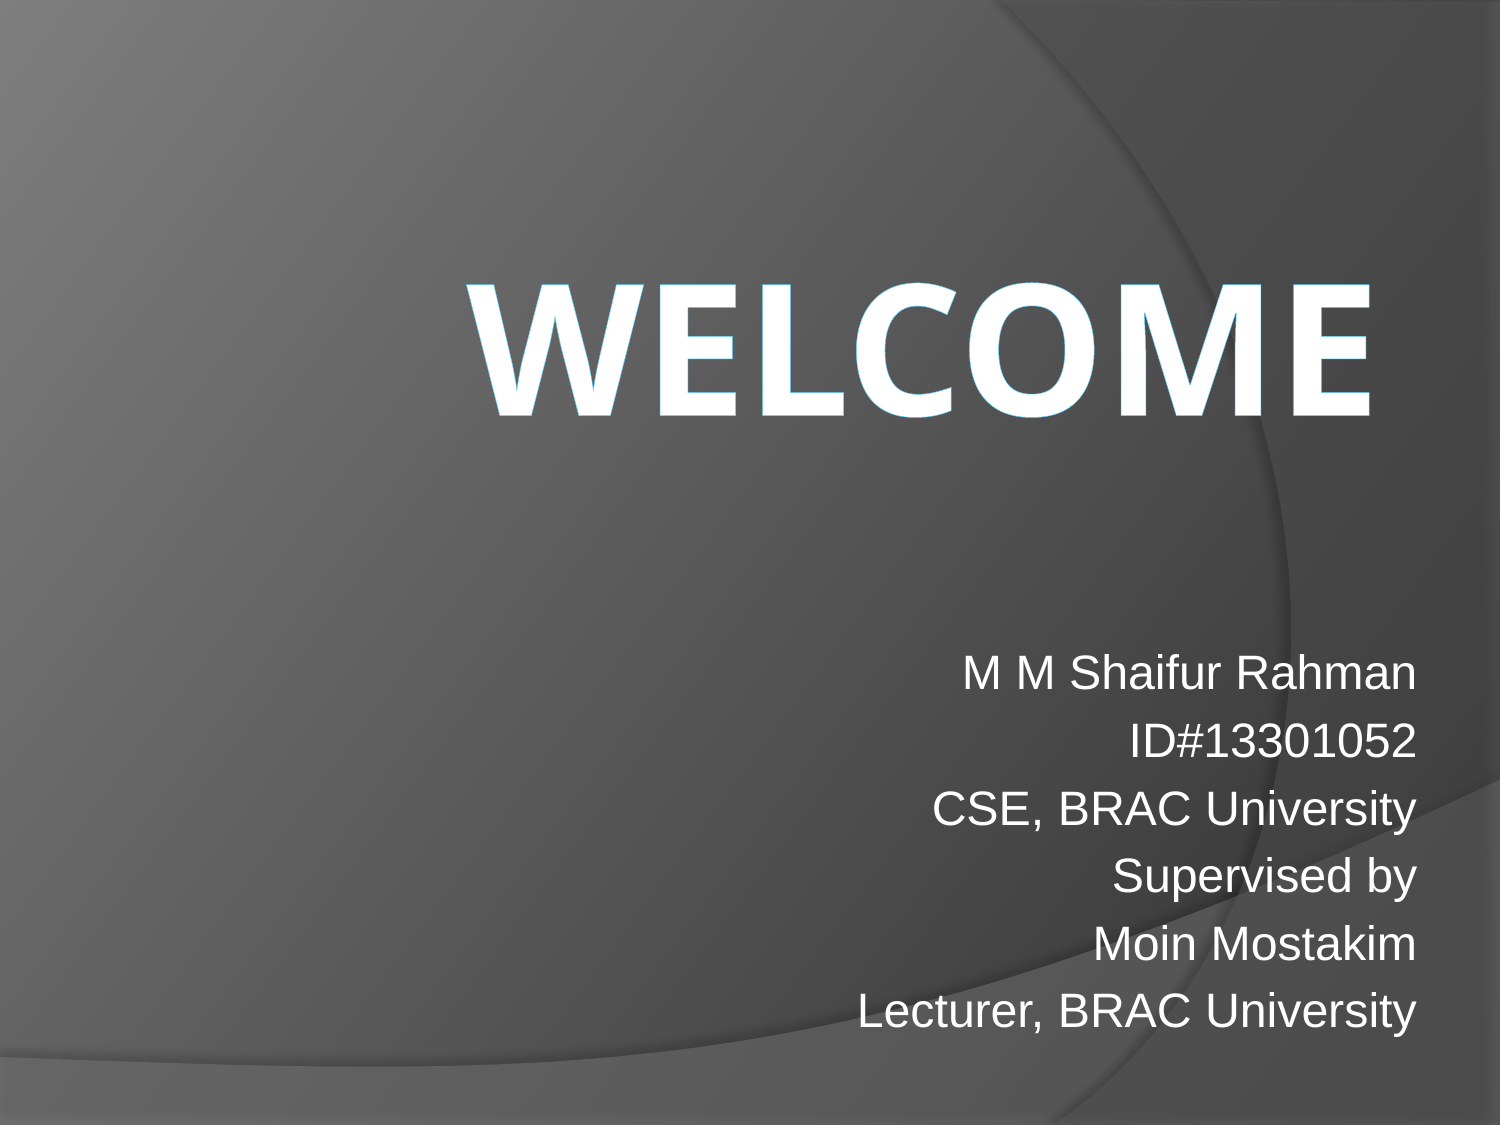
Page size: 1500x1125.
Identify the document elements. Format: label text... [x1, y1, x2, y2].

subtitle M M Shaifur Rahman ID#13301052 CSE, BRAC University Supervised by Moin Mostakim Lecturer, BRAC University [537, 637, 1425, 1038]
title Welcome [112, 224, 1388, 750]
